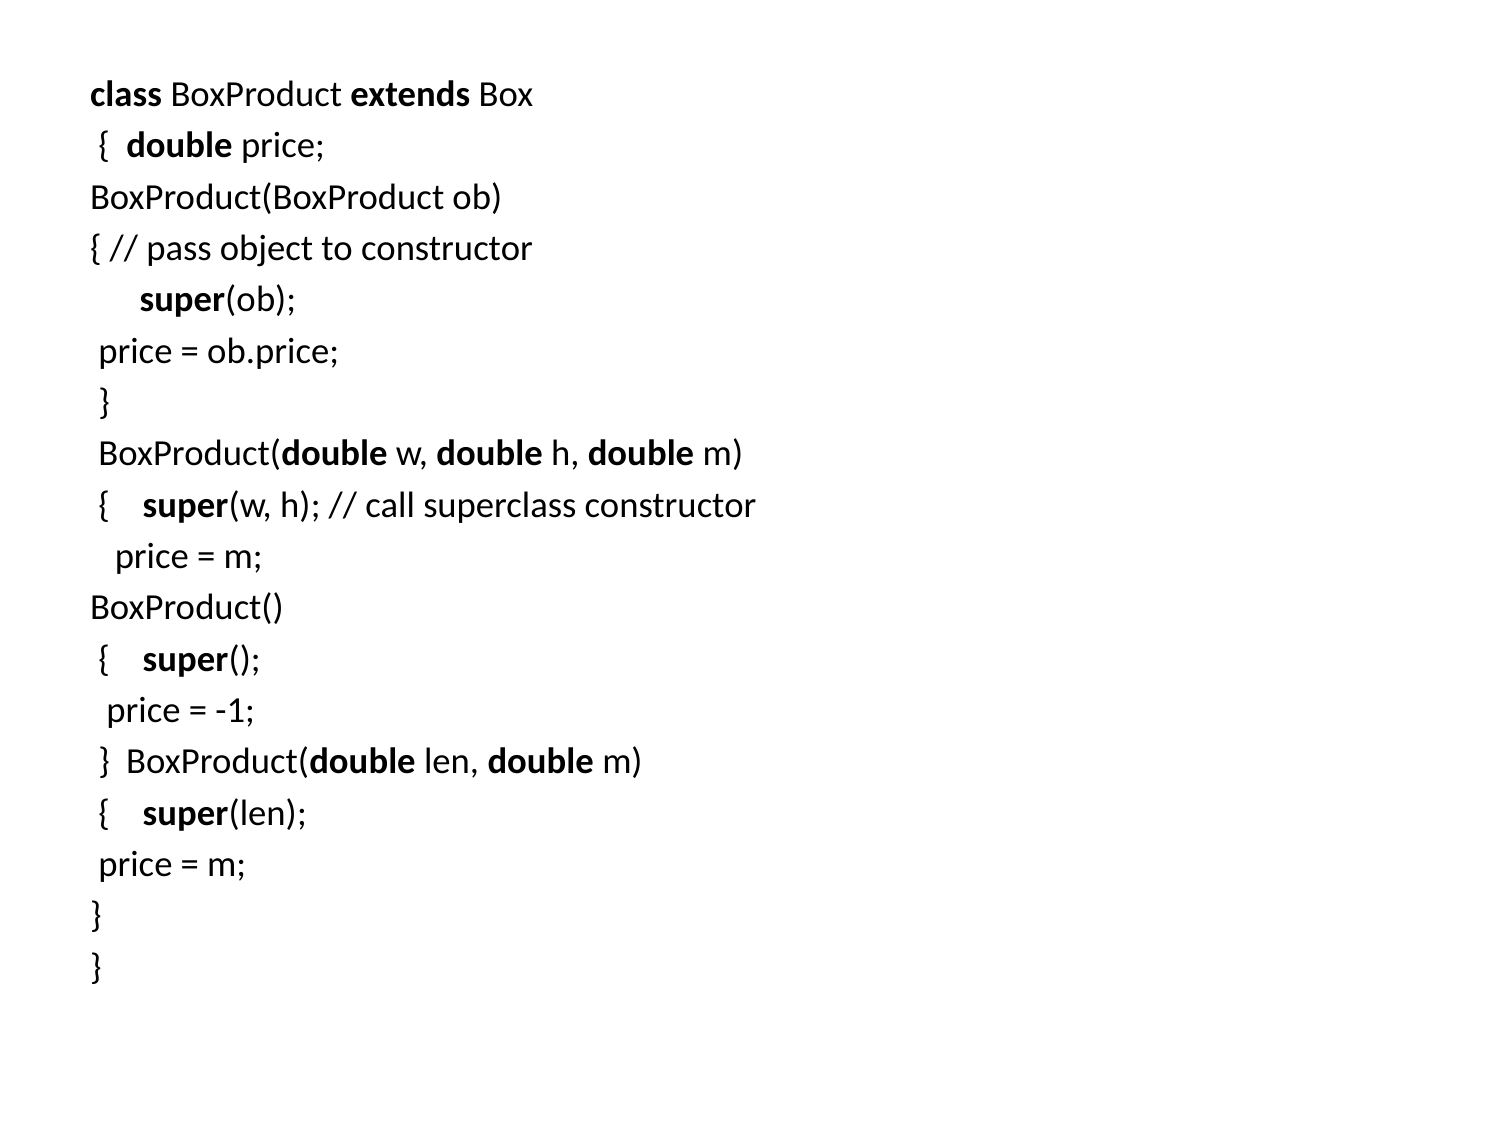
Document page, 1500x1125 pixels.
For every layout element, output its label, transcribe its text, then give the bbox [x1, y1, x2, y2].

list class BoxProduct extends Box { double price; BoxProduct(BoxProduct ob) { // pass object to constructor super(ob); price = ob.price; } BoxProduct(double w, double h, double m) { super(w, h); // call superclass constructor price = m; BoxProduct() { super(); price = -1; } BoxProduct(double len, double m) { super(len); price = m; } } [75, 62, 1425, 1005]
